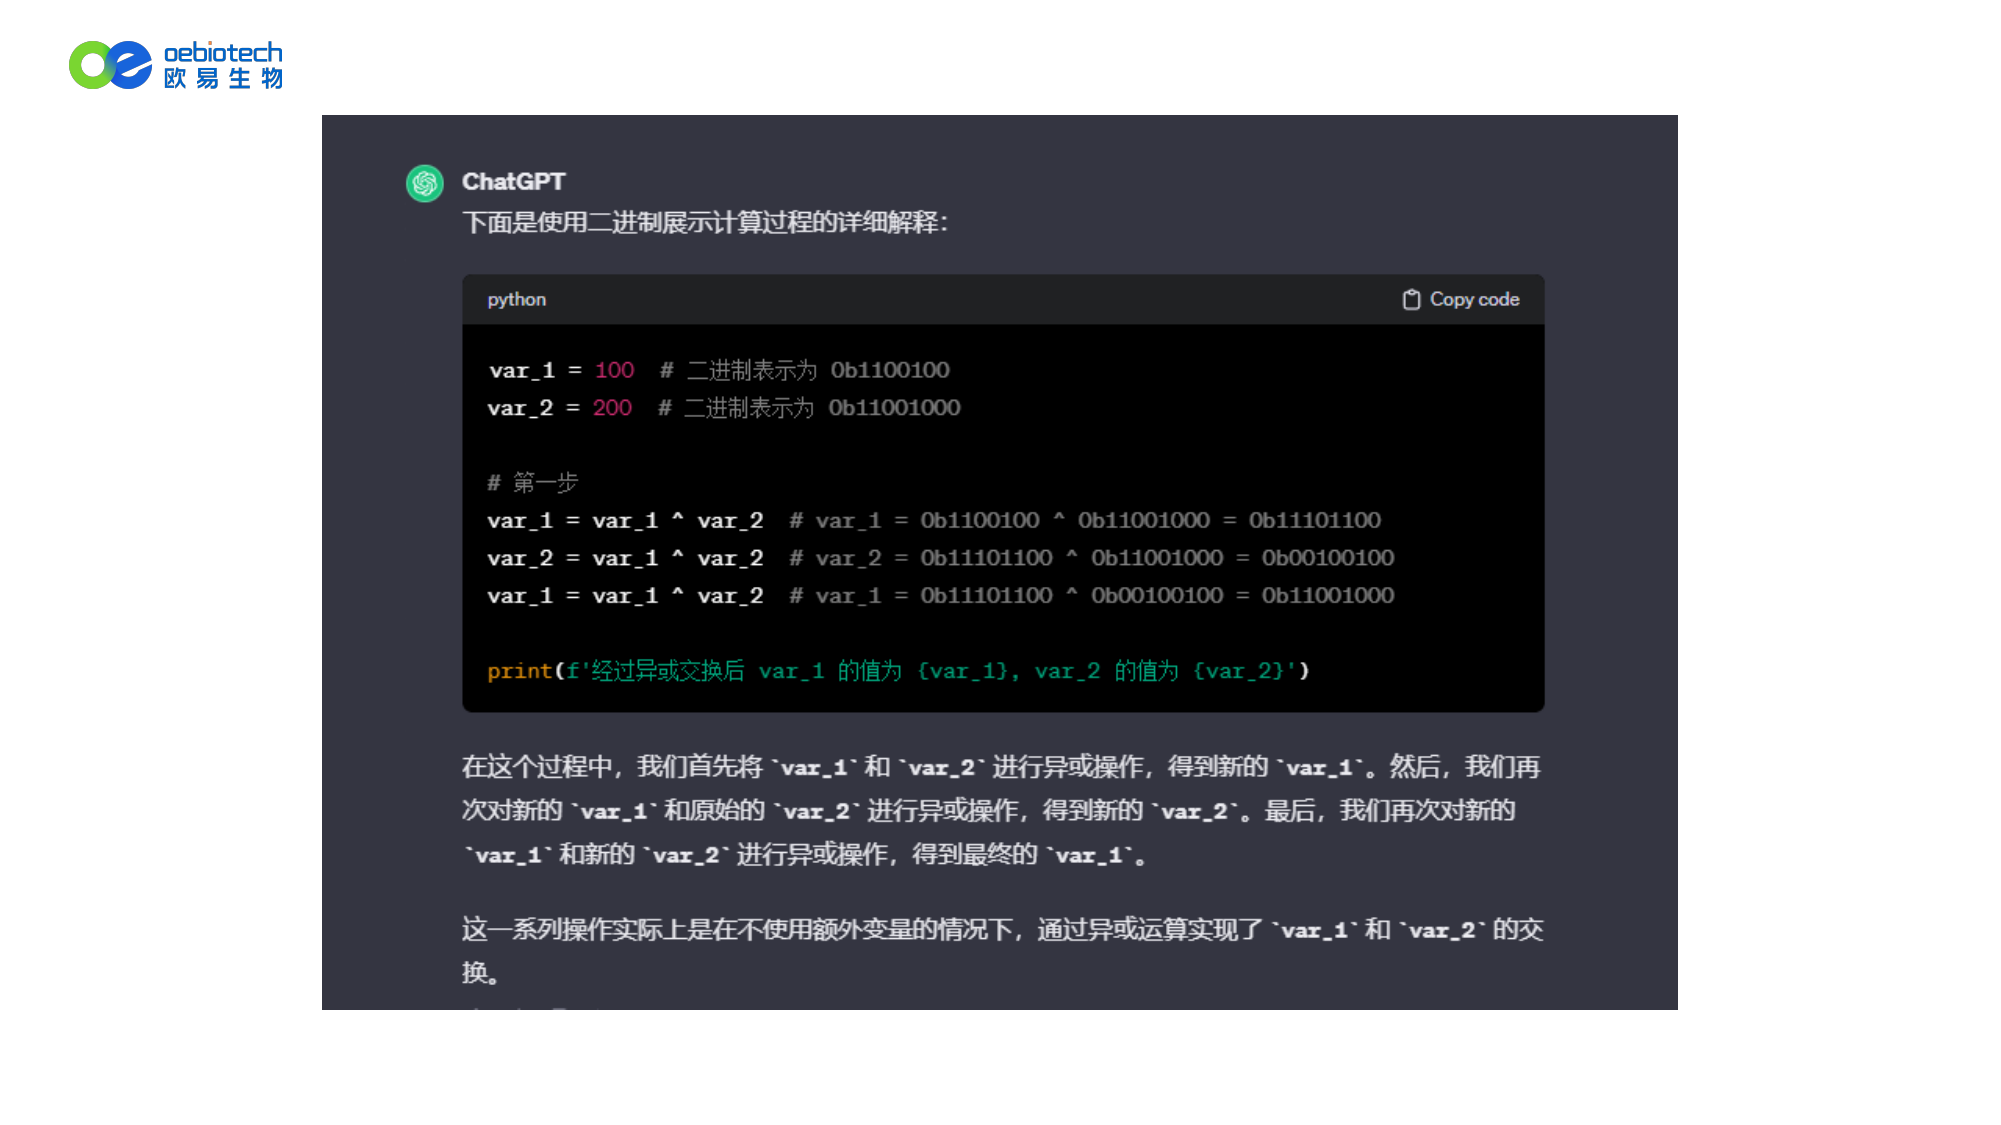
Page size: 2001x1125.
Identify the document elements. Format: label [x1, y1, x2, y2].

picture [69, 41, 282, 89]
picture [322, 115, 1678, 1010]
